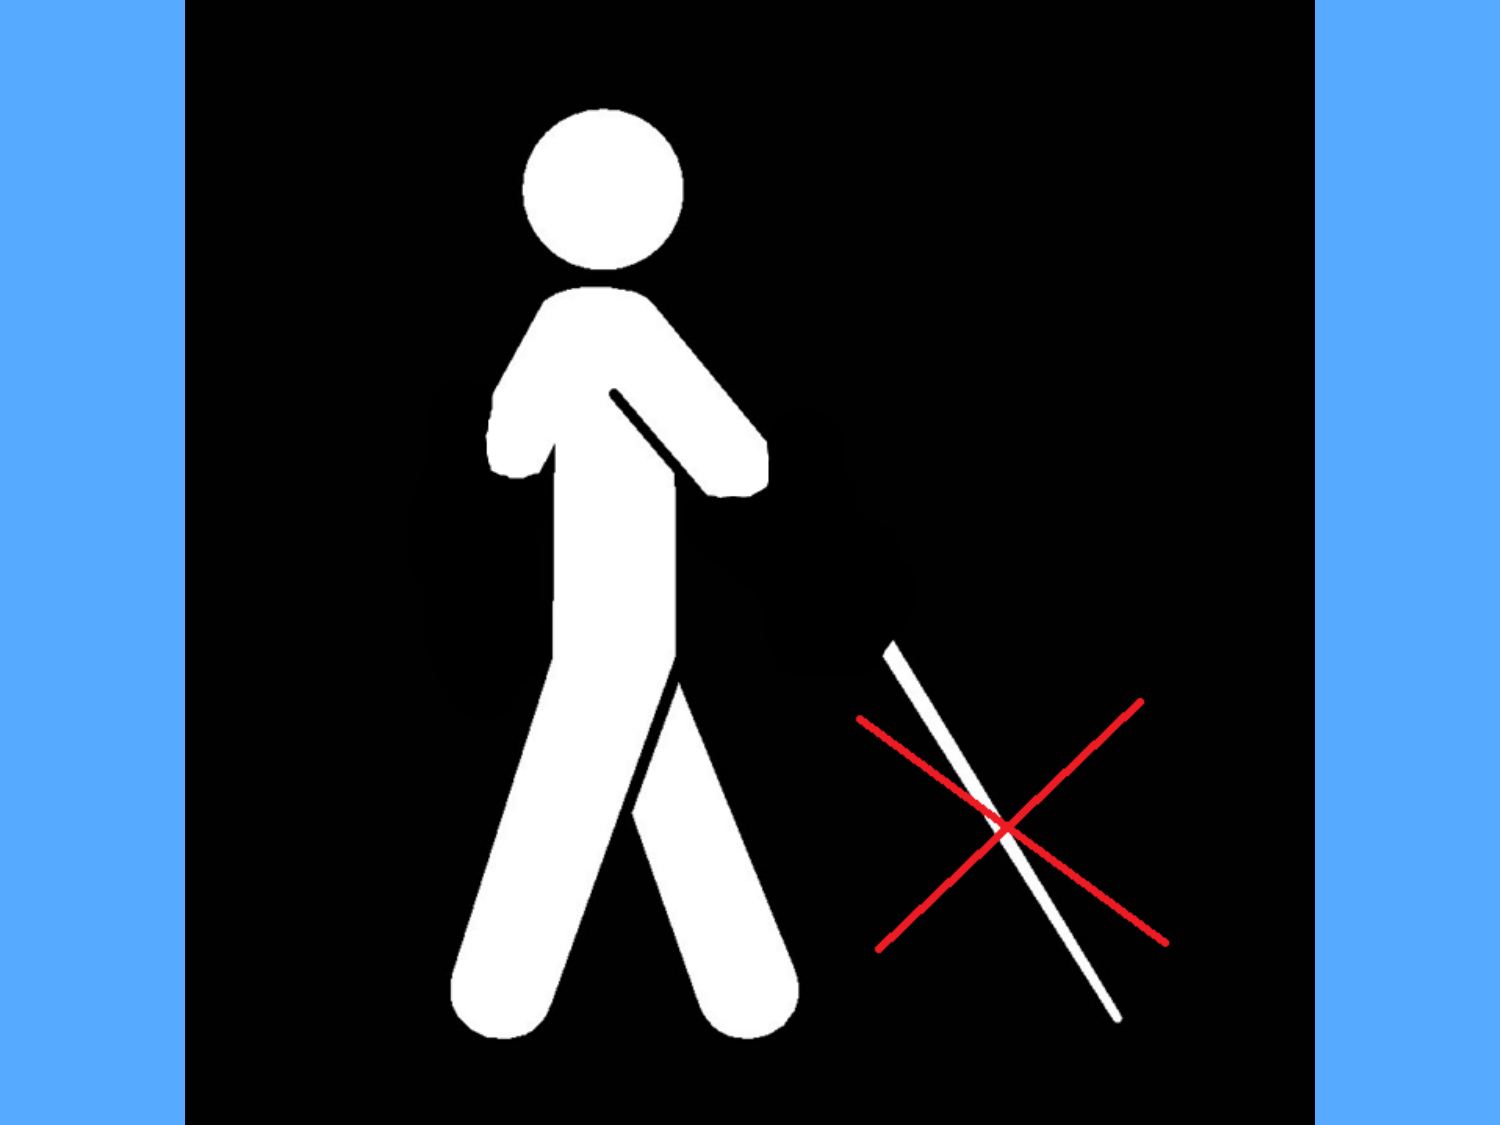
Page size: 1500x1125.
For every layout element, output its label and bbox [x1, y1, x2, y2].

picture [185, 0, 1315, 1125]
